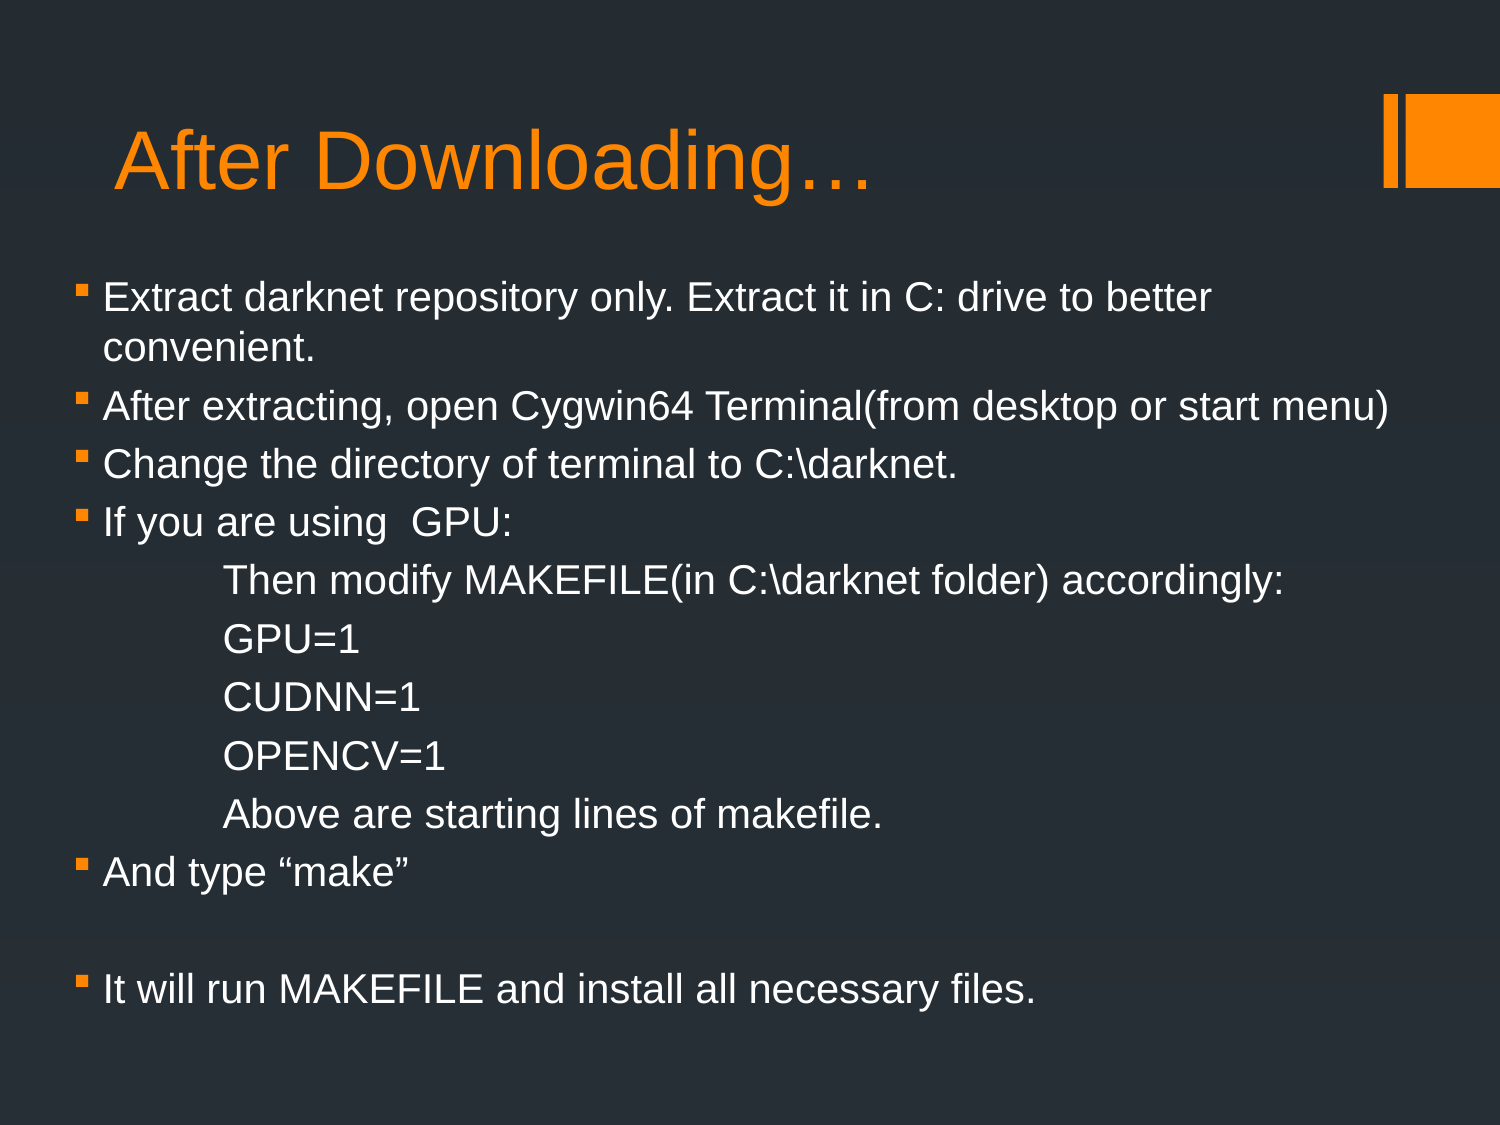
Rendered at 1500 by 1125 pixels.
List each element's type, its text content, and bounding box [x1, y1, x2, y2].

title After Downloading… [99, 24, 1300, 215]
list Extract darknet repository only. Extract it in C: drive to better convenient. After extracting, open Cygwin64 Terminal(from desktop or start menu) Change the directory of terminal to C:\darknet. If you are using GPU: Then modify MAKEFILE(in C:\darknet folder) accordingly: GPU=1 CUDNN=1 OPENCV=1 Above are starting lines of makefile. And type “make” It will run MAKEFILE and install all necessary files. [50, 262, 1450, 1073]
